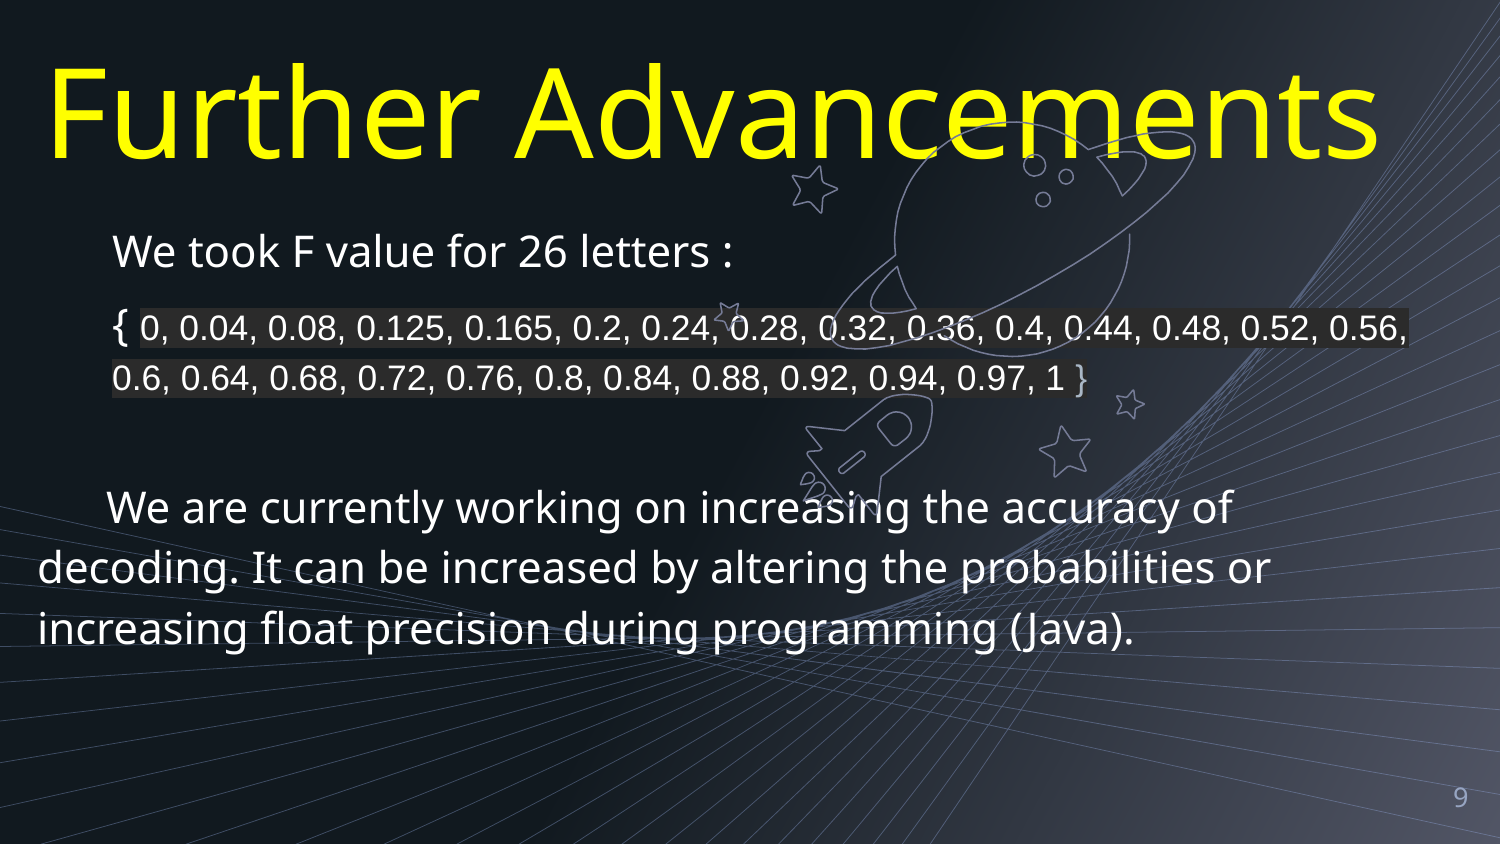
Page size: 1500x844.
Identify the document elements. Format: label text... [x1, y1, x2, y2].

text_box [803, 389, 928, 514]
slide_number ‹#› [1378, 766, 1469, 832]
subtitle We took F value for 26 letters : { 0, 0.04, 0.08, 0.125, 0.165, 0.2, 0.24, 0.28, 0.32, 0.36, 0.4, 0.44, 0.48, 0.52, 0.56, 0.6, 0.64, 0.68, 0.72, 0.76, 0.8, 0.84, 0.88, 0.92, 0.94, 0.97, 1 } We are currently working on increasing the accuracy of decoding. It can be increased by altering the probabilities or increasing float precision during programming (Java). [37, 215, 1423, 798]
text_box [862, 90, 1163, 391]
title Further Advancements [44, 54, 1500, 184]
